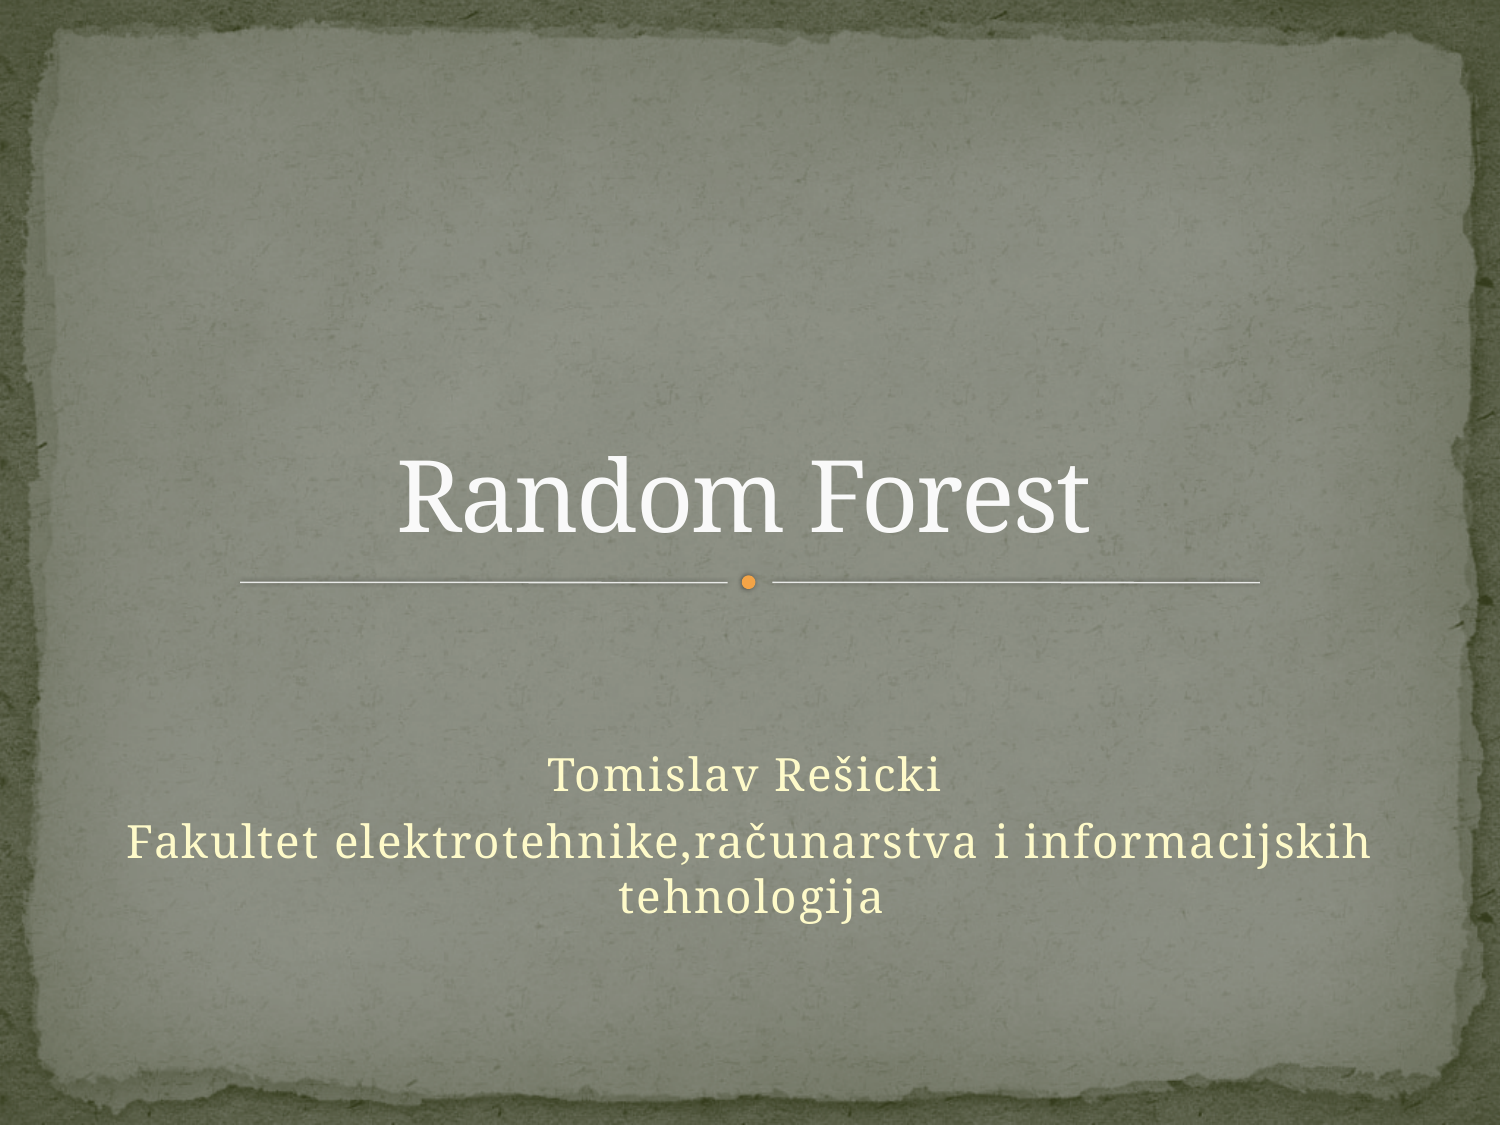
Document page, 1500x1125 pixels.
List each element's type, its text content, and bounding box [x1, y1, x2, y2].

title Random Forest [74, 235, 1438, 561]
subtitle Tomislav Rešicki Fakultet elektrotehnike,računarstva i informacijskih tehnologija [70, 738, 1433, 926]
